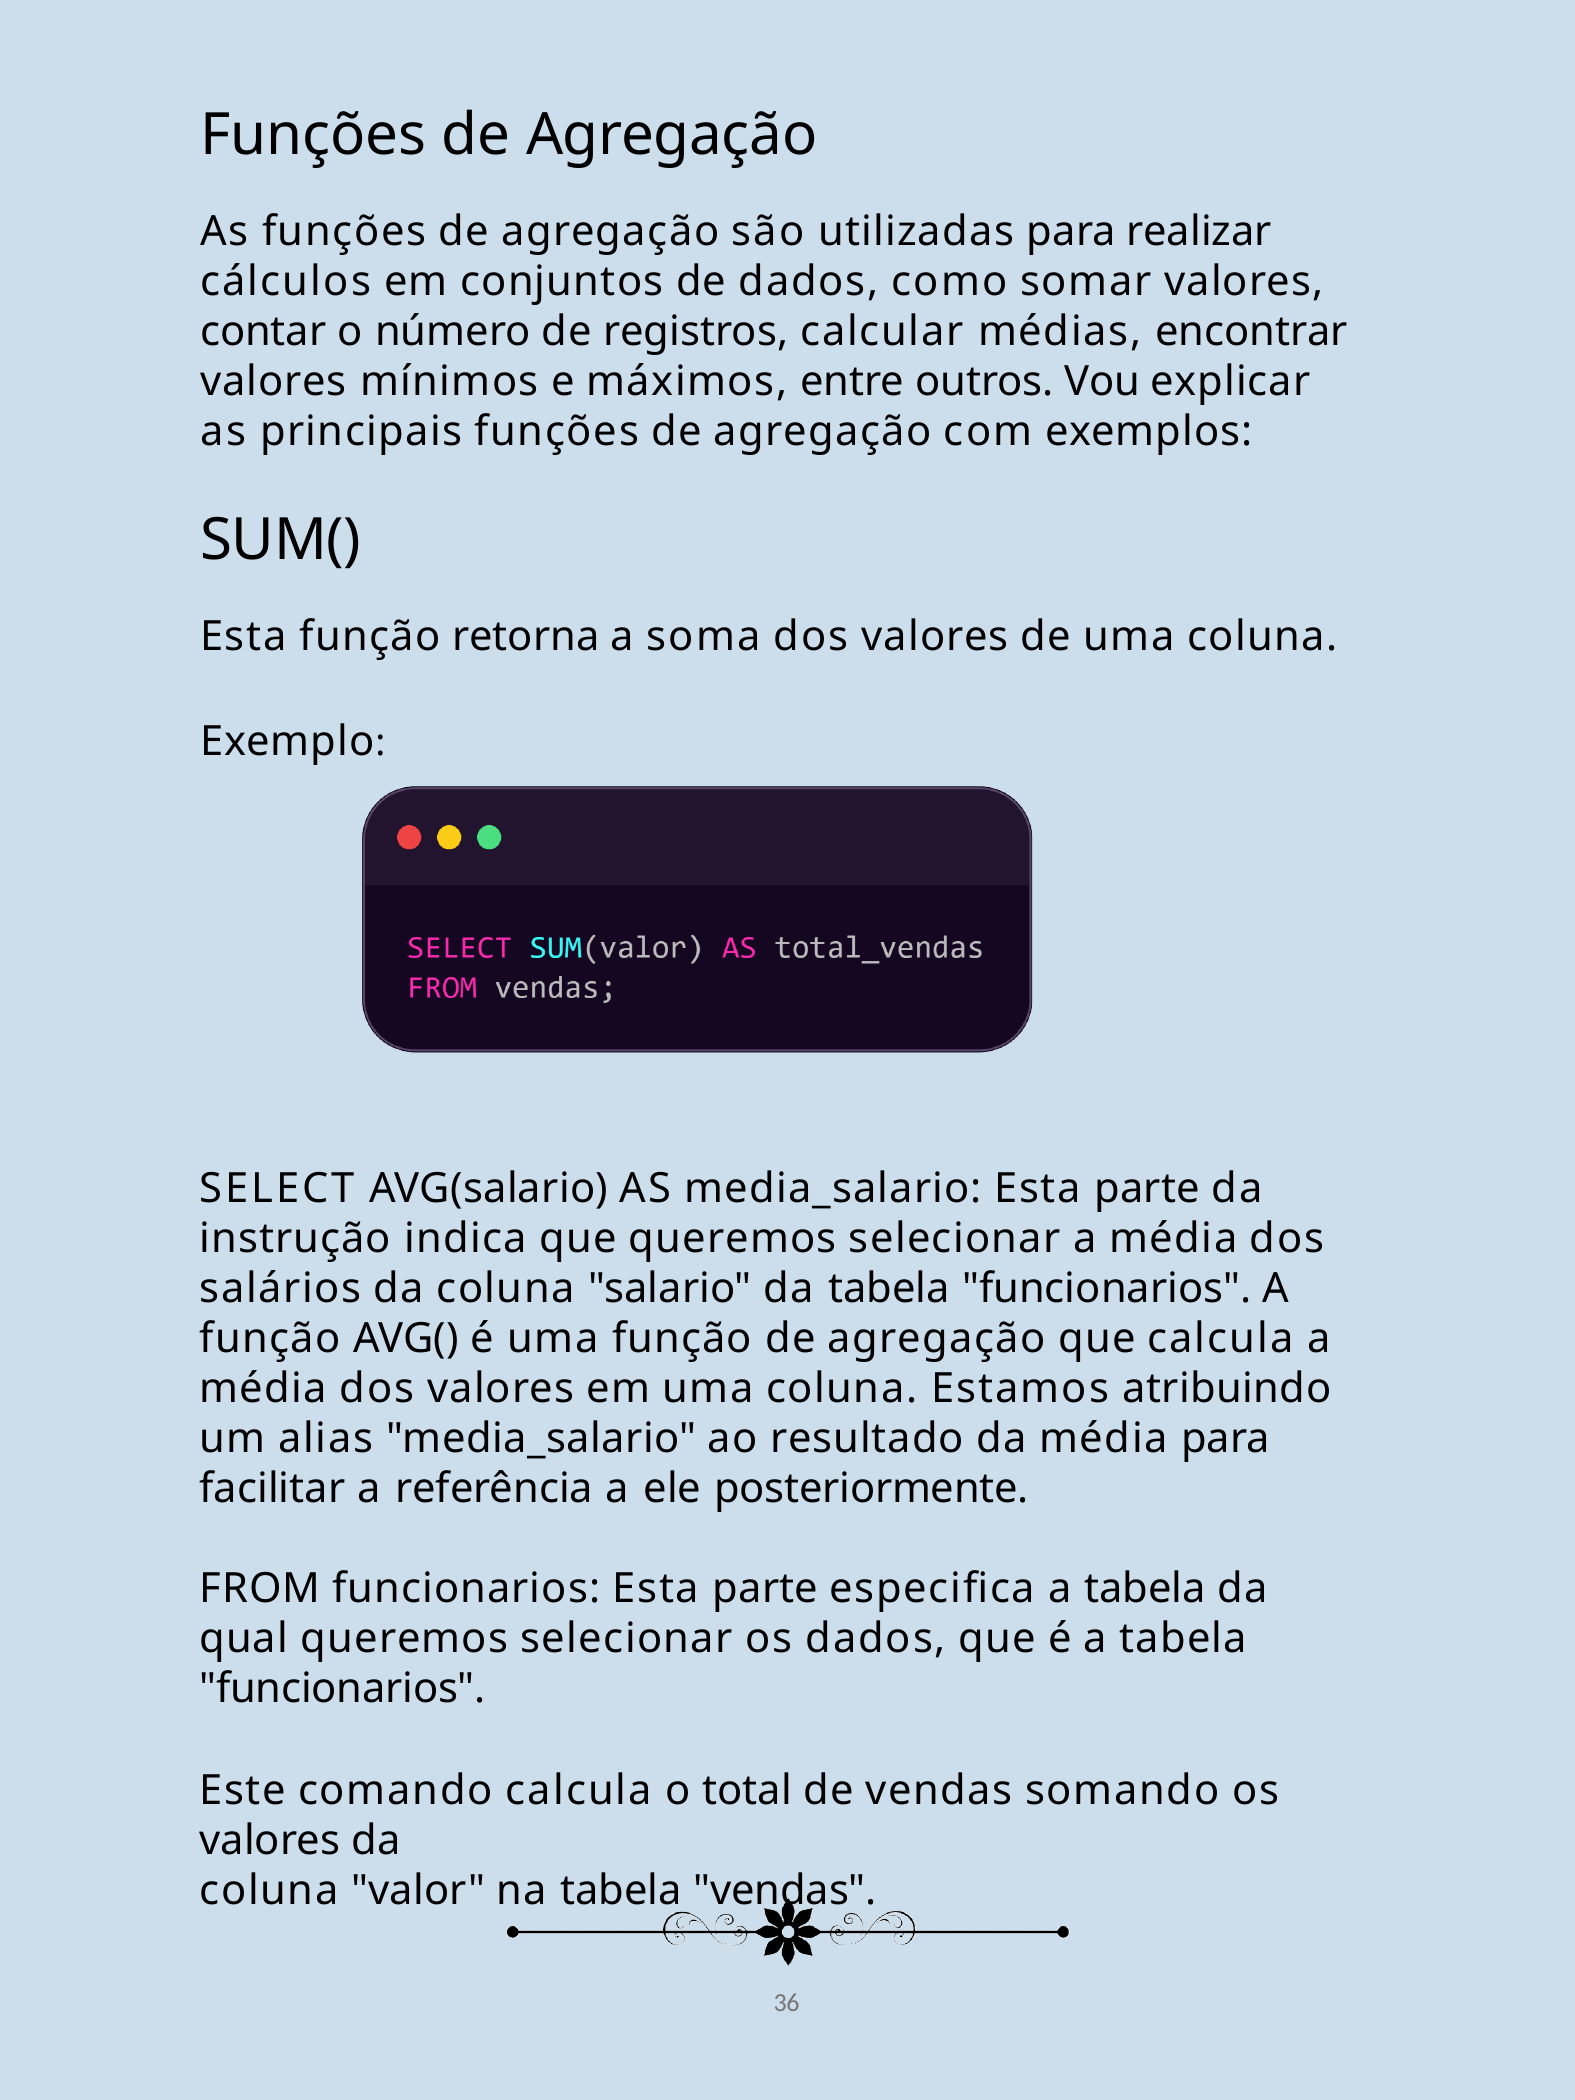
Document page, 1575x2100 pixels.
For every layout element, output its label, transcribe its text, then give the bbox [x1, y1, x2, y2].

slide_number 36 [767, 1984, 810, 2100]
picture [485, 1913, 1090, 1971]
text_box SELECT AVG(salario) AS media_salario: Esta parte da instrução indica que queremos selecionar a média dos salários da coluna "salario" da tabela "funcionarios". A função AVG() é uma função de agregação que calcula a média dos valores em uma coluna. Estamos atribuindo um alias "media_salario" ao resultado da média para facilitar a referência a ele posteriormente. FROM funcionarios: Esta parte especifica a tabela da qual queremos selecionar os dados, que é a tabela "funcionarios". Este comando calcula o total de vendas somando os valores da coluna "valor" na tabela "vendas". [197, 1158, 1343, 1913]
text_box Funções de Agregação As funções de agregação são utilizadas para realizar cálculos em conjuntos de dados, como somar valores, contar o número de registros, calcular médias, encontrar valores mínimos e máximos, entre outros. Vou explicar as principais funções de agregação com exemplos: SUM() Esta função retorna a soma dos valores de uma coluna. Exemplo: [197, 94, 1366, 764]
picture [184, 637, 1210, 1201]
